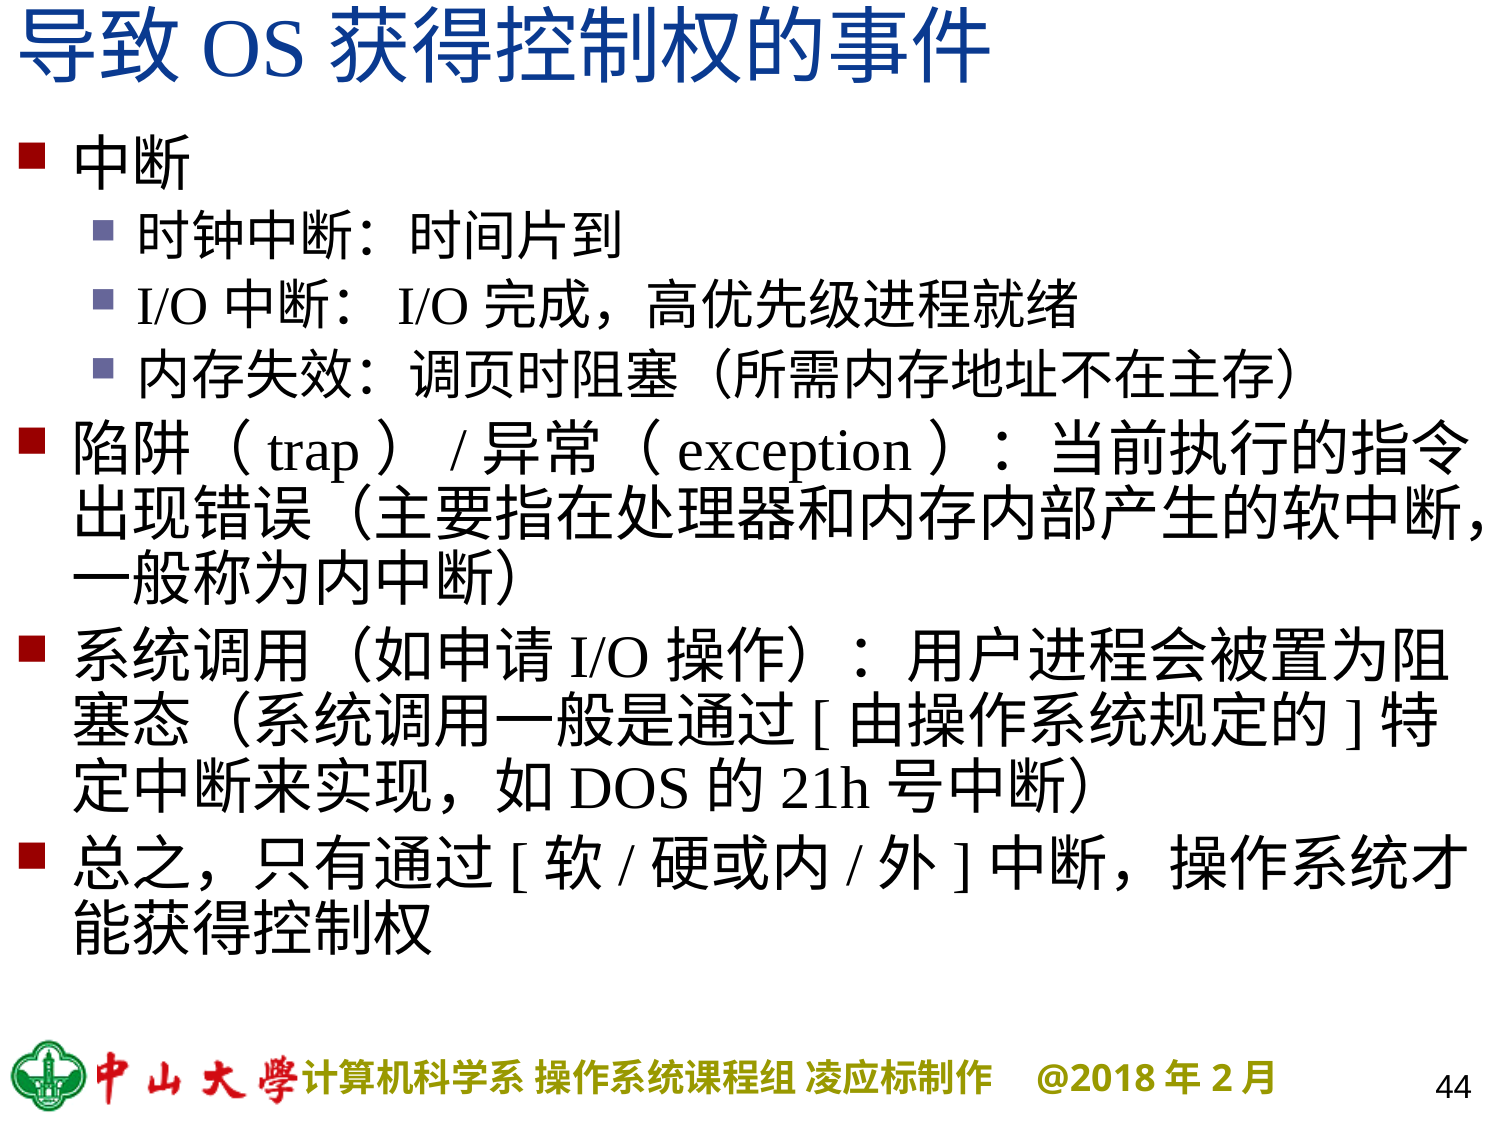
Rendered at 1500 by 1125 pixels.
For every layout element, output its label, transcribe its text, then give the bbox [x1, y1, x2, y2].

list 中断 时钟中断：时间片到 I/O中断：I/O完成，高优先级进程就绪 内存失效：调页时阻塞（所需内存地址不在主存） 陷阱（trap）/异常（exception）：当前执行的指令出现错误（主要指在处理器和内存内部产生的软中断，一般称为内中断） 系统调用（如申请I/O操作）：用户进程会被置为阻塞态（系统调用一般是通过[由操作系统规定的]特定中断来实现，如DOS的21h号中断） 总之，只有通过[软/硬或内/外]中断，操作系统才能获得控制权 [0, 125, 1500, 1035]
picture [0, 1037, 307, 1121]
slide_number 44 [1249, 1037, 1488, 1113]
title 导致OS获得控制权的事件 [0, 0, 1500, 100]
